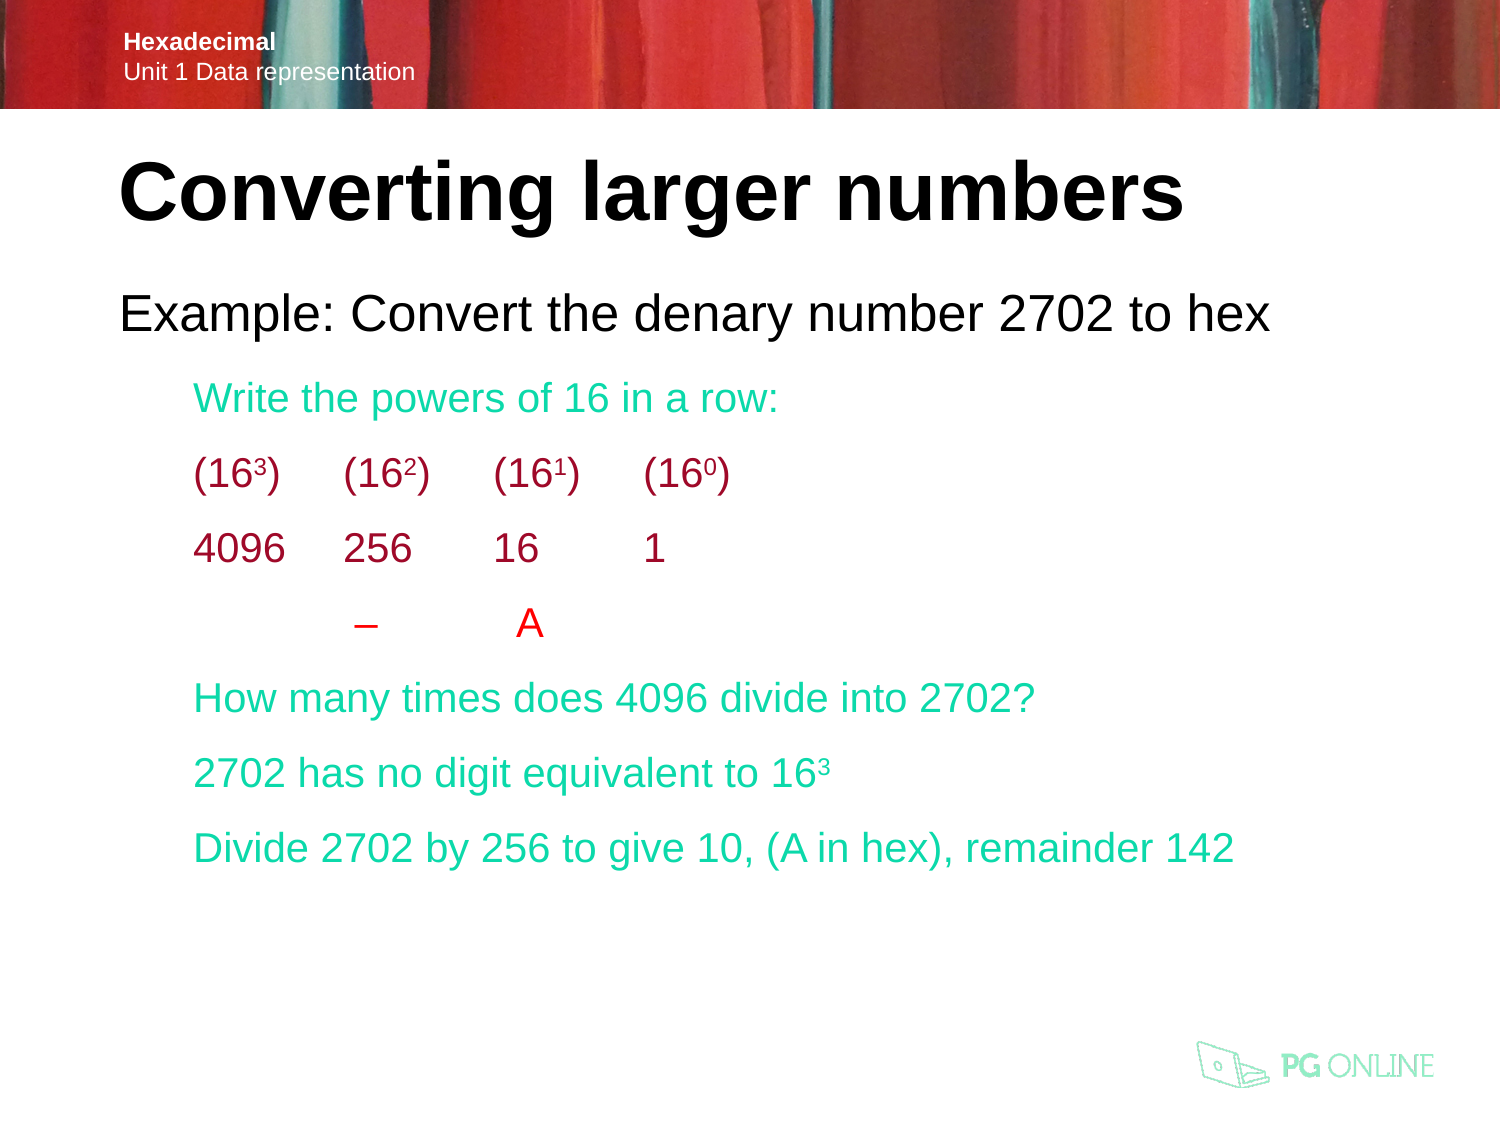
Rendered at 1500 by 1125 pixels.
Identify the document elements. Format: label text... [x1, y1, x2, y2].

picture [0, 0, 1500, 109]
list Converting larger numbers [118, 148, 1401, 259]
list Example: Convert the denary number 2702 to hex Write the powers of 16 in a row: (163) (162) (161) (160) 4096 256 16 1 – A How many times does 4096 divide into 2702? 2702 has no digit equivalent to 163 Divide 2702 by 256 to give 10, (A in hex), remainder 142 [118, 279, 1398, 1062]
